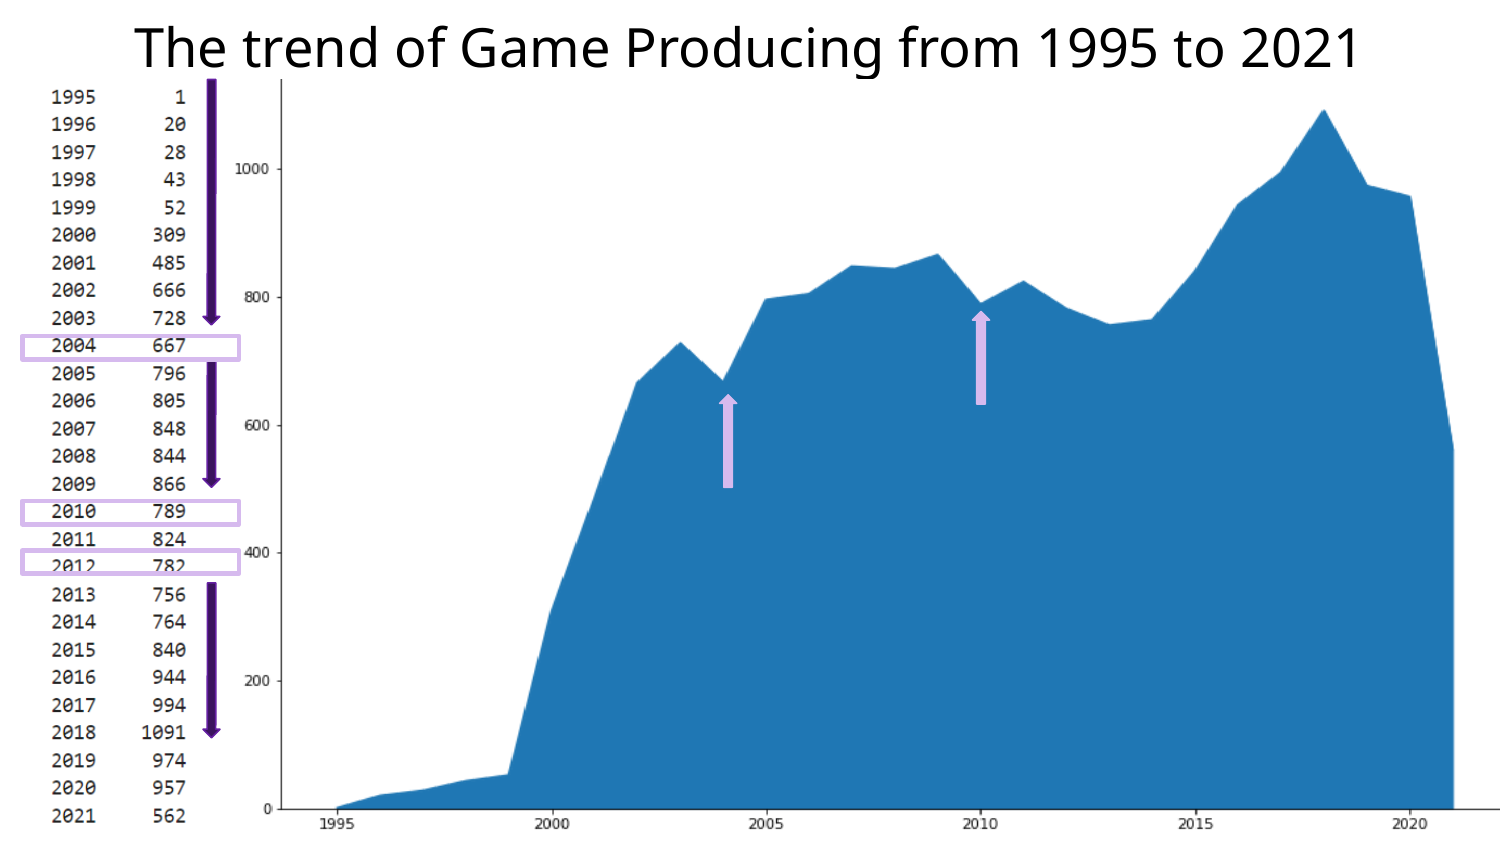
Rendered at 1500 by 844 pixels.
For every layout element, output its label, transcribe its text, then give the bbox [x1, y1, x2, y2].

title The trend of Game Producing from 1995 to 2021 [75, 13, 1425, 77]
picture [22, 78, 1500, 832]
